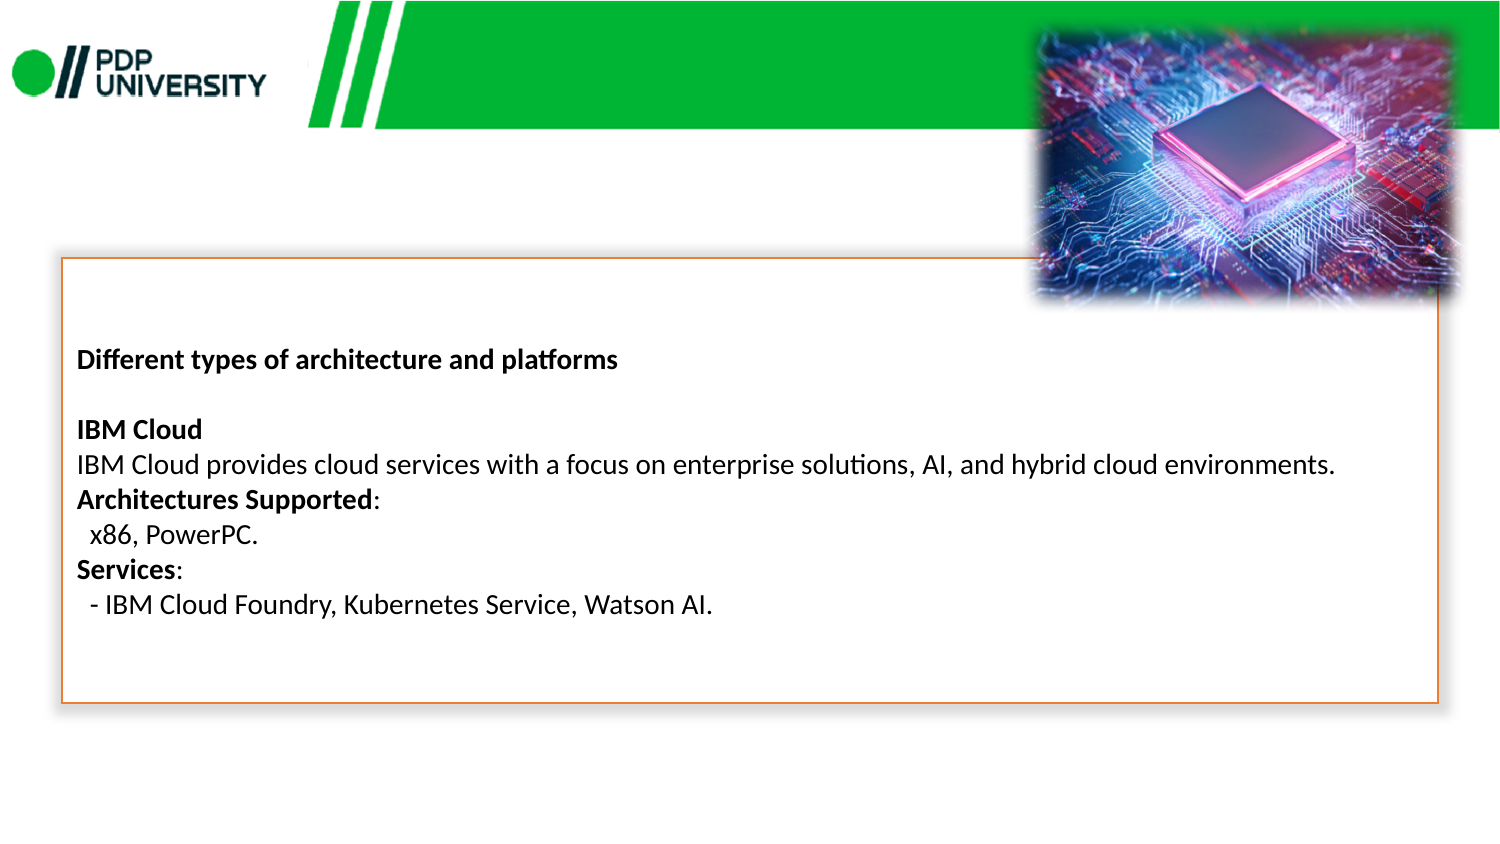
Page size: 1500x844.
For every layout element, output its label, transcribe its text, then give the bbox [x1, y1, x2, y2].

text_box Different types of architecture and platforms IBM Cloud IBM Cloud provides cloud services with a focus on enterprise solutions, AI, and hybrid cloud environments. Architectures Supported: x86, PowerPC. Services: - IBM Cloud Foundry, Kubernetes Service, Watson AI. [61, 257, 1439, 704]
picture [0, 0, 1500, 315]
